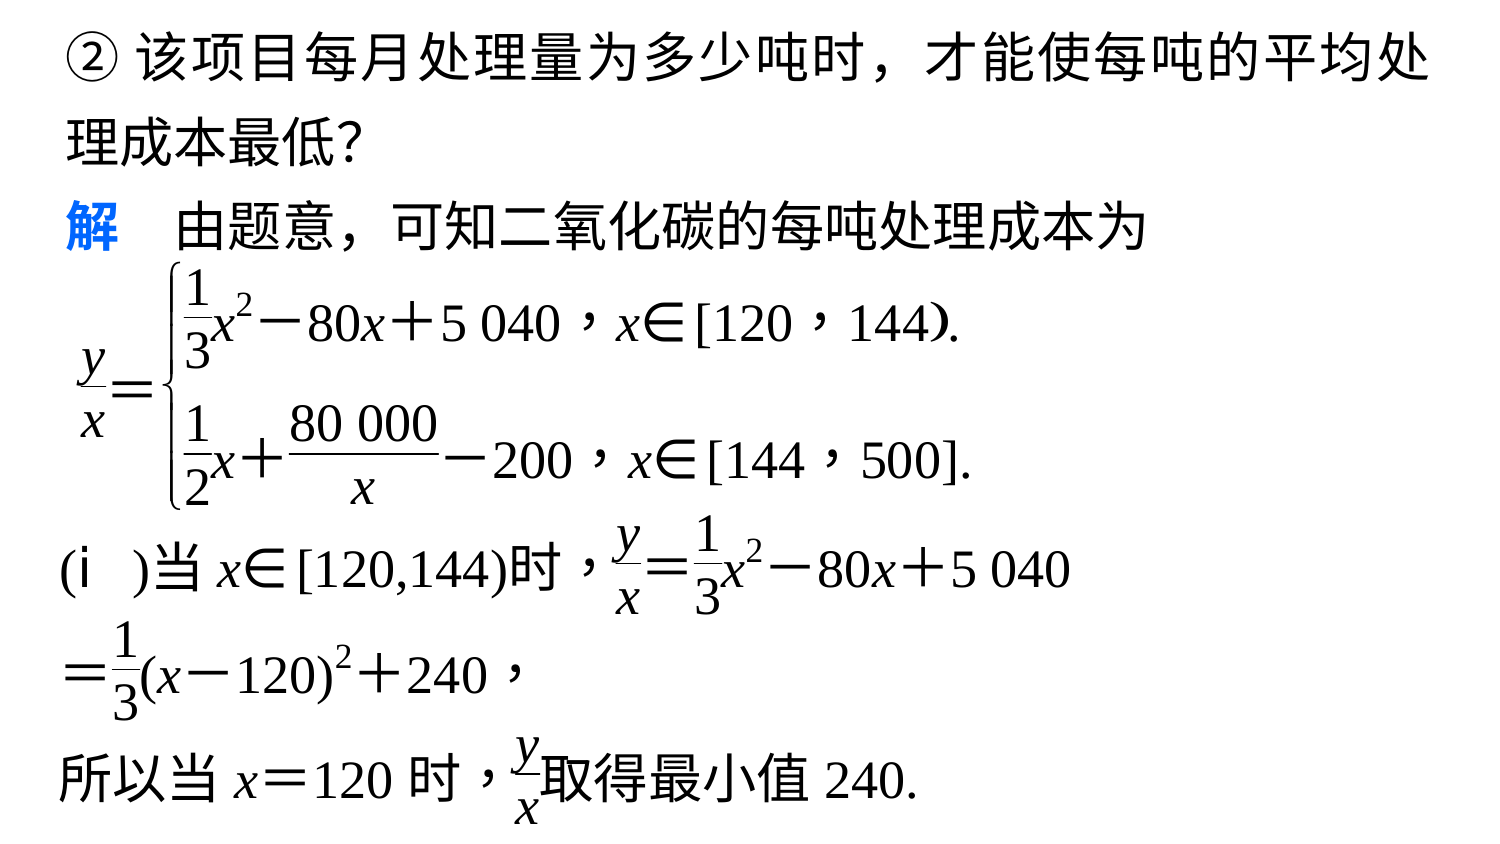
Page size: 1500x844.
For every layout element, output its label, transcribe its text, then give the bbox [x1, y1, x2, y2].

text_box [59, 501, 1113, 609]
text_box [57, 711, 1111, 844]
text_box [57, 608, 1111, 711]
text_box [54, 241, 1108, 506]
text_box ②该项目每月处理量为多少吨时，才能使每吨的平均处理成本最低？ 解 由题意，可知二氧化碳的每吨处理成本为 [50, 0, 1447, 265]
